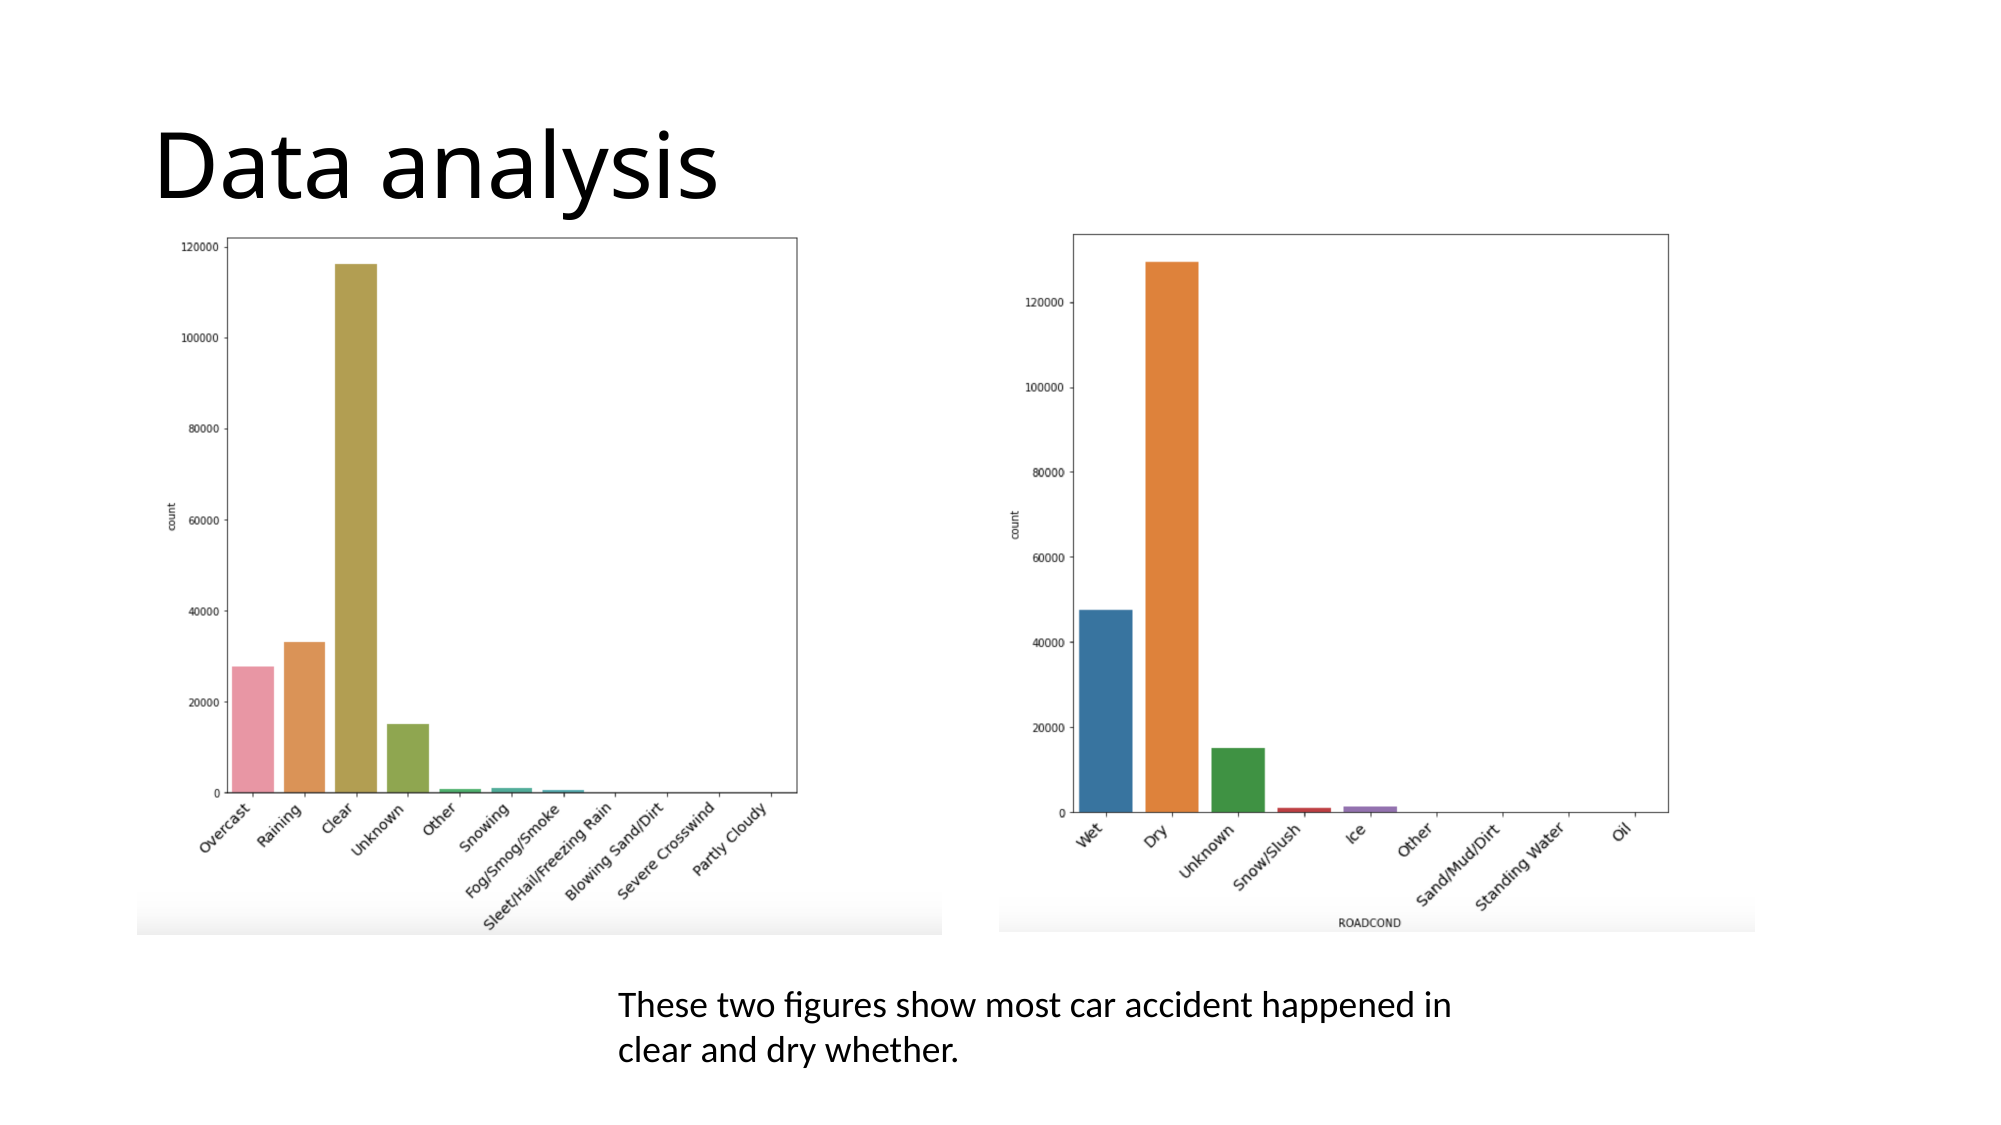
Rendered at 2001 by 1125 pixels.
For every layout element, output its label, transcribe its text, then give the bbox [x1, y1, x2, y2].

picture [999, 220, 1755, 932]
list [137, 220, 942, 935]
text_box These two figures show most car accident happened in clear and dry whether. [603, 972, 1504, 1078]
title Data analysis [137, 59, 1863, 278]
